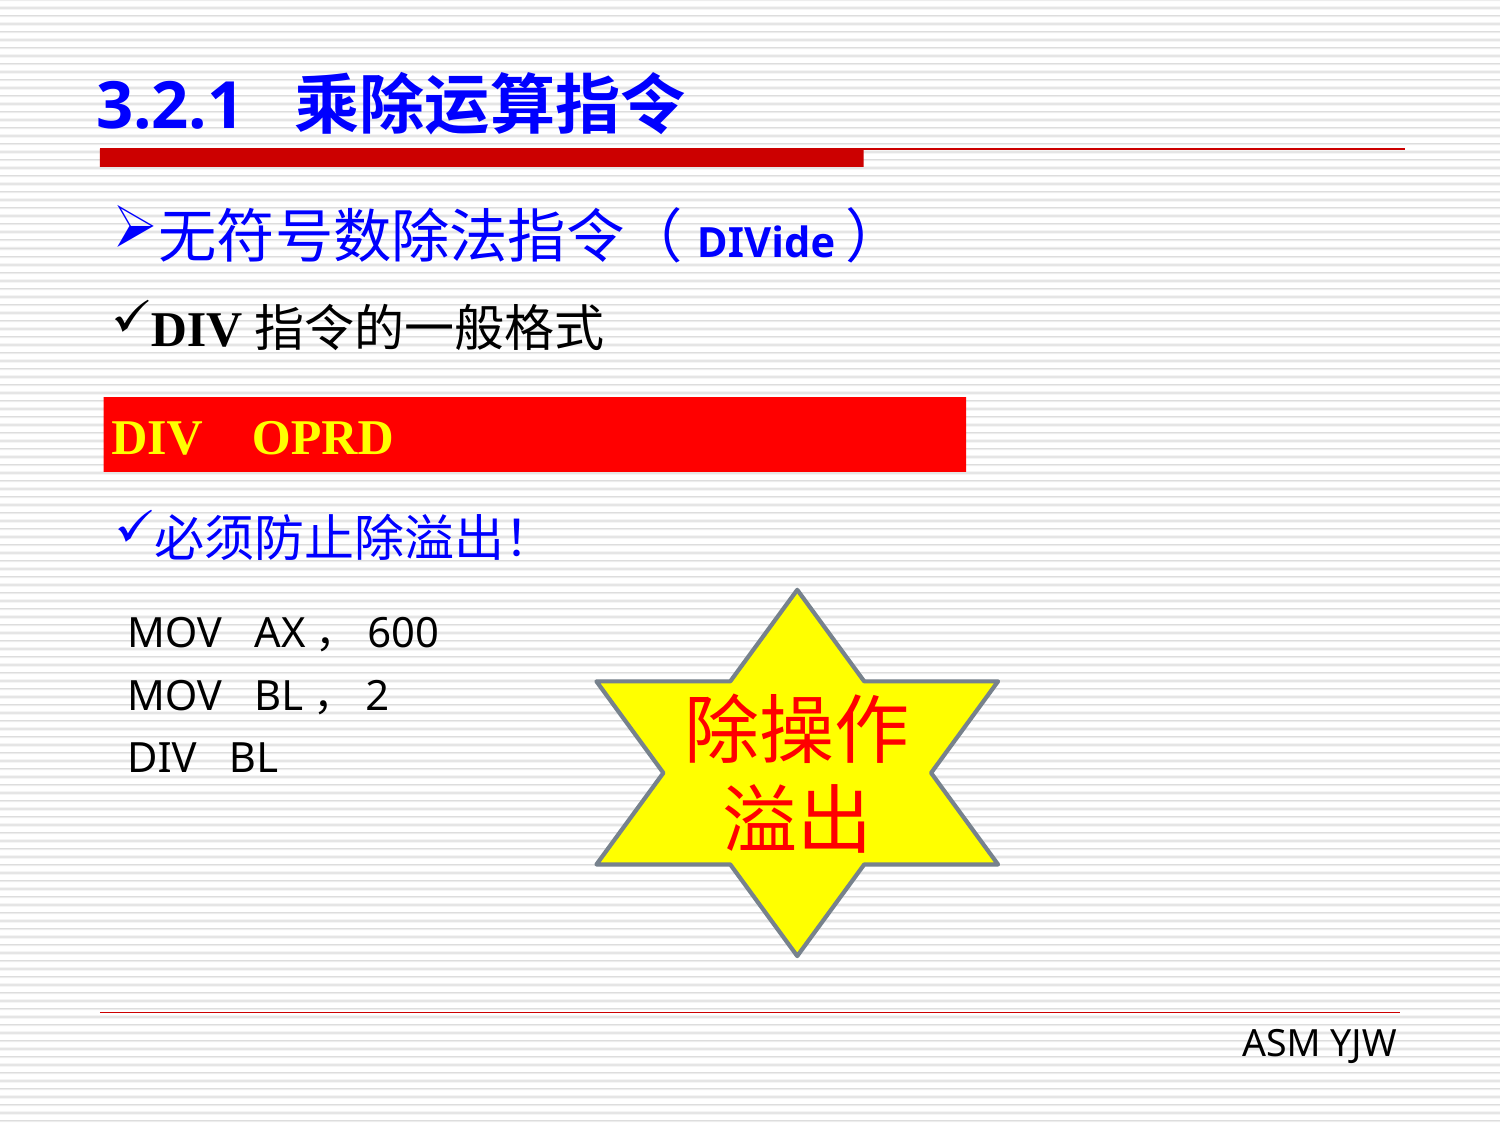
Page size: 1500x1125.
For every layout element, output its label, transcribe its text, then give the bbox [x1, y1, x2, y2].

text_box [596, 589, 999, 957]
title 3.2.1 乘除运算指令 [87, 42, 1448, 150]
picture [0, 0, 1500, 1125]
text_box DIV指令的一般格式 [103, 289, 1189, 364]
text_box 无符号数除法指令（DIVide） [104, 191, 1390, 277]
text_box DIV OPRD [103, 397, 967, 472]
text_box MOV AX，600 MOV BL，2 DIV BL [119, 586, 1278, 789]
text_box 必须防止除溢出！ [107, 499, 1393, 574]
